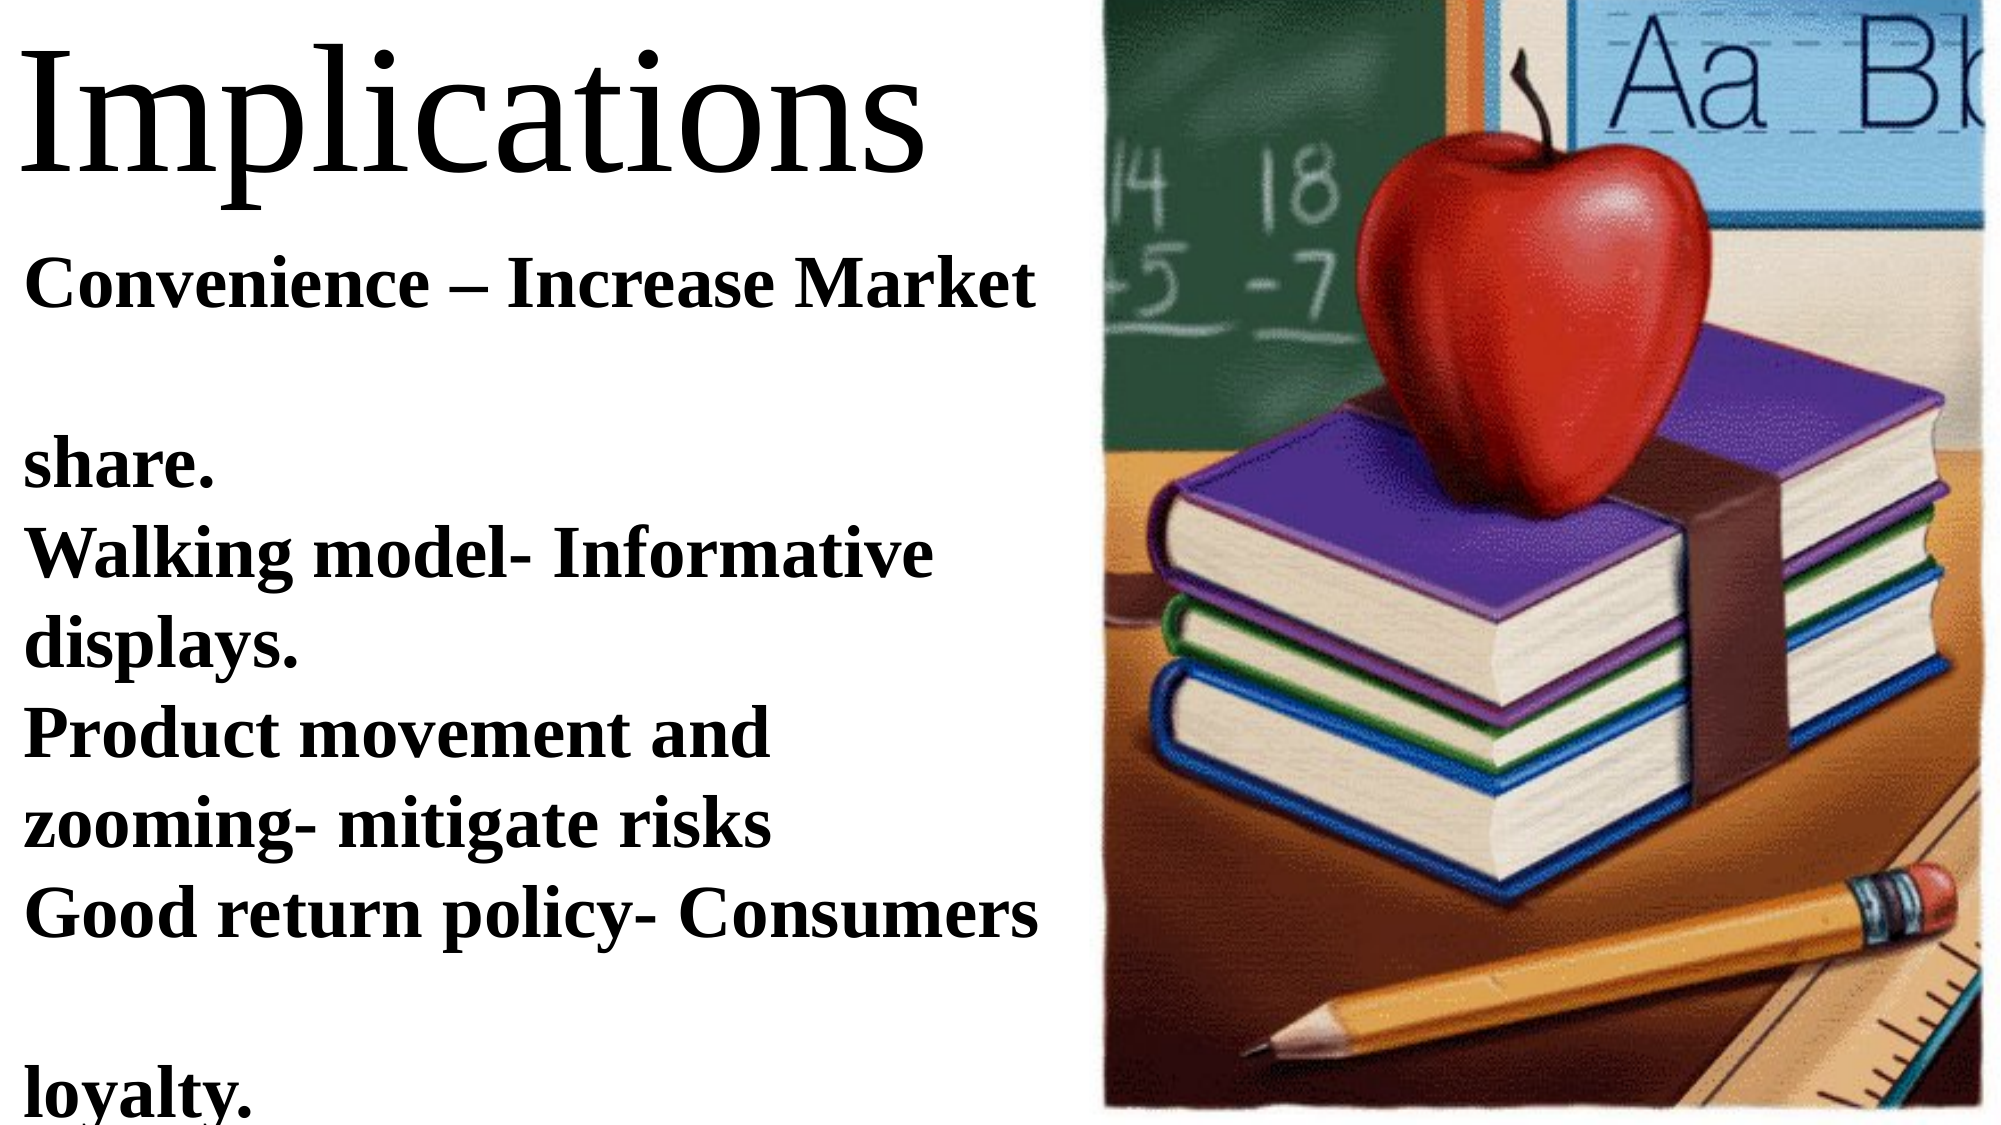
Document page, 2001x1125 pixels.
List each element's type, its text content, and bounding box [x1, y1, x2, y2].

list Convenience – Increase Market share. Walking model- Informative displays. Product movement and zooming- mitigate risks Good return policy- Consumers loyalty. Size and feet – Customization technique. [0, 224, 1089, 1125]
picture [1089, 0, 2000, 1125]
title Implications [0, 0, 948, 224]
